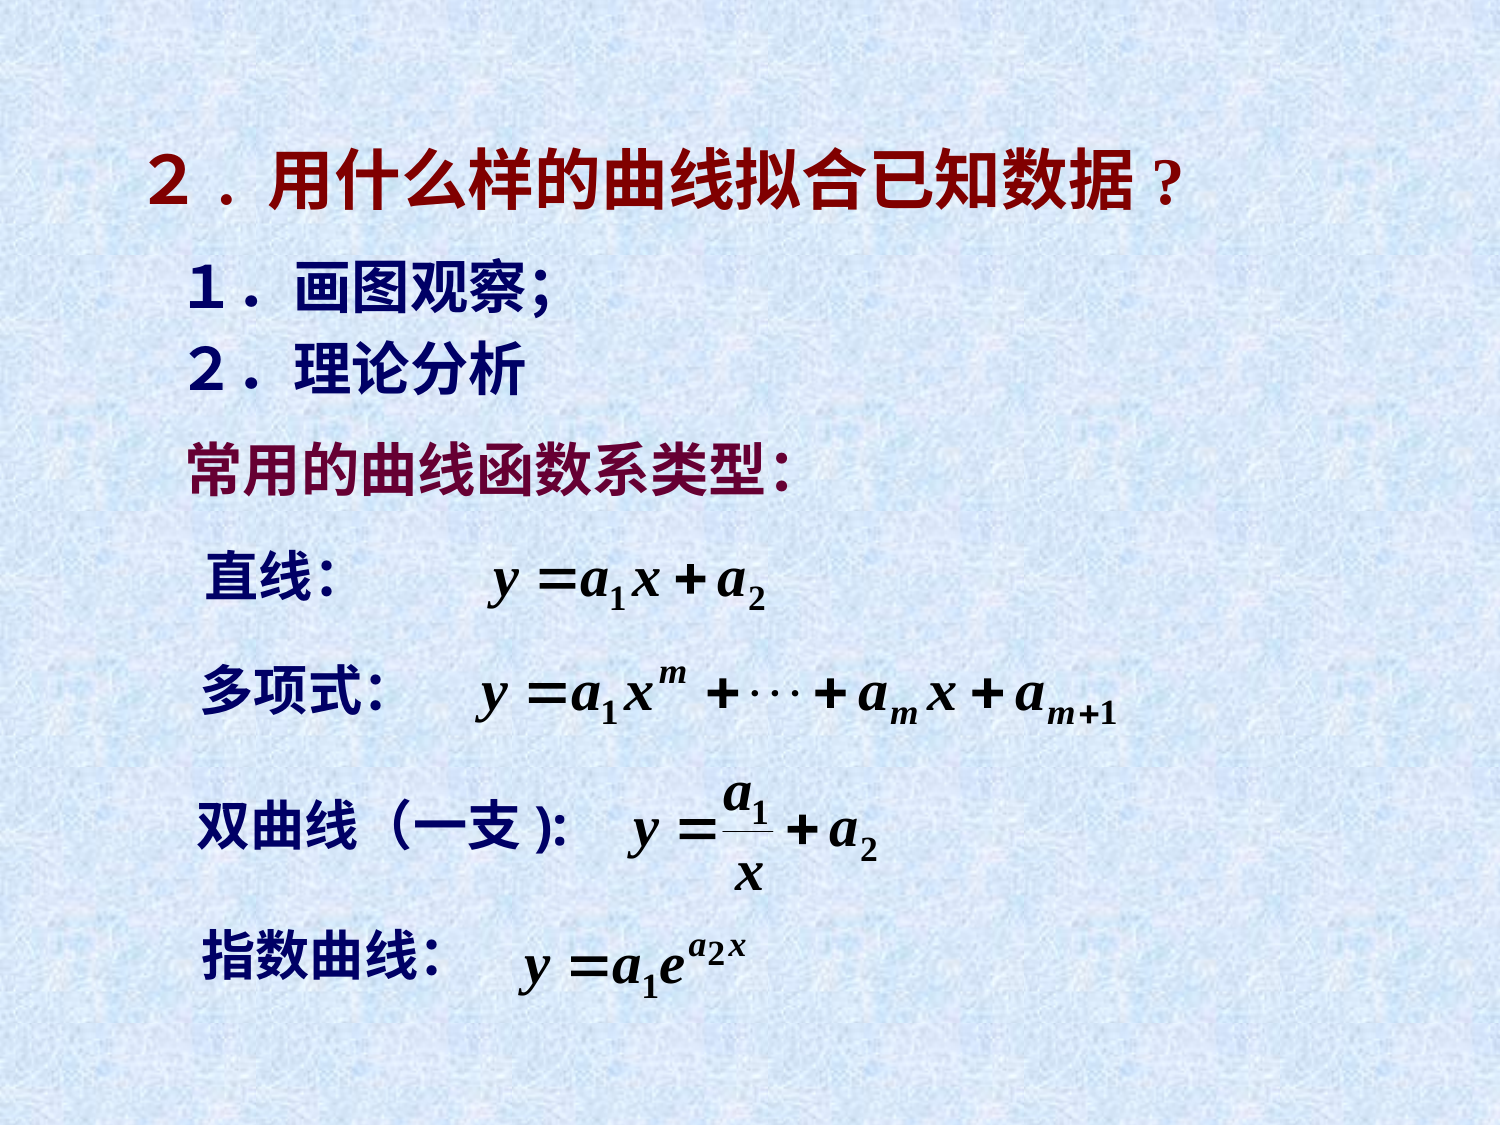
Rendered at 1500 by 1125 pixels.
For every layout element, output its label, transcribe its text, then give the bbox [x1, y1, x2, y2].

picture [0, 0, 1500, 1125]
text_box 多项式： [185, 648, 511, 729]
text_box 双曲线（一支): [181, 783, 617, 864]
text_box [482, 545, 771, 616]
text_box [513, 922, 752, 1003]
text_box 常用的曲线函数系类型： [170, 426, 841, 511]
text_box ２. 用什么样的曲线拟合已知数据? [120, 130, 1376, 226]
text_box 指数曲线： [186, 914, 571, 994]
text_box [622, 758, 882, 897]
text_box 直线： [190, 535, 505, 616]
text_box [469, 651, 1122, 732]
text_box １．画图观察； ２．理论分析 [162, 242, 1408, 410]
